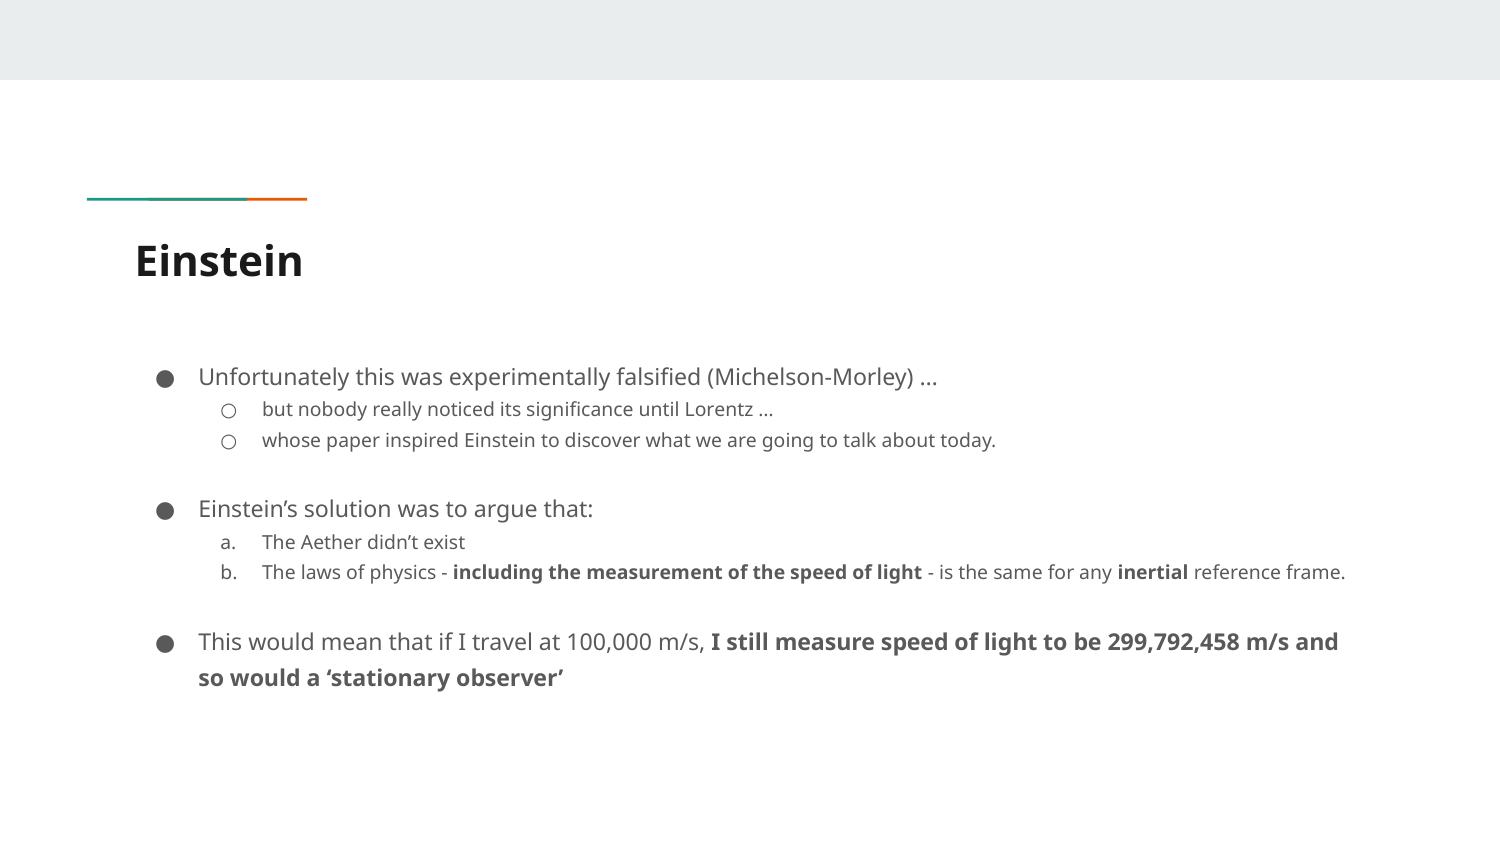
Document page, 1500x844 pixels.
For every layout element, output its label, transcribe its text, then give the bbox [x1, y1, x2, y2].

title Einstein [119, 216, 1381, 305]
list Unfortunately this was experimentally falsified (Michelson-Morley) … but nobody really noticed its significance until Lorentz … whose paper inspired Einstein to discover what we are going to talk about today. Einstein’s solution was to argue that: The Aether didn’t exist The laws of physics - including the measurement of the speed of light - is the same for any inertial reference frame. This would mean that if I travel at 100,000 m/s, I still measure speed of light to be 299,792,458 m/s and so would a ‘stationary observer’ [119, 341, 1381, 712]
